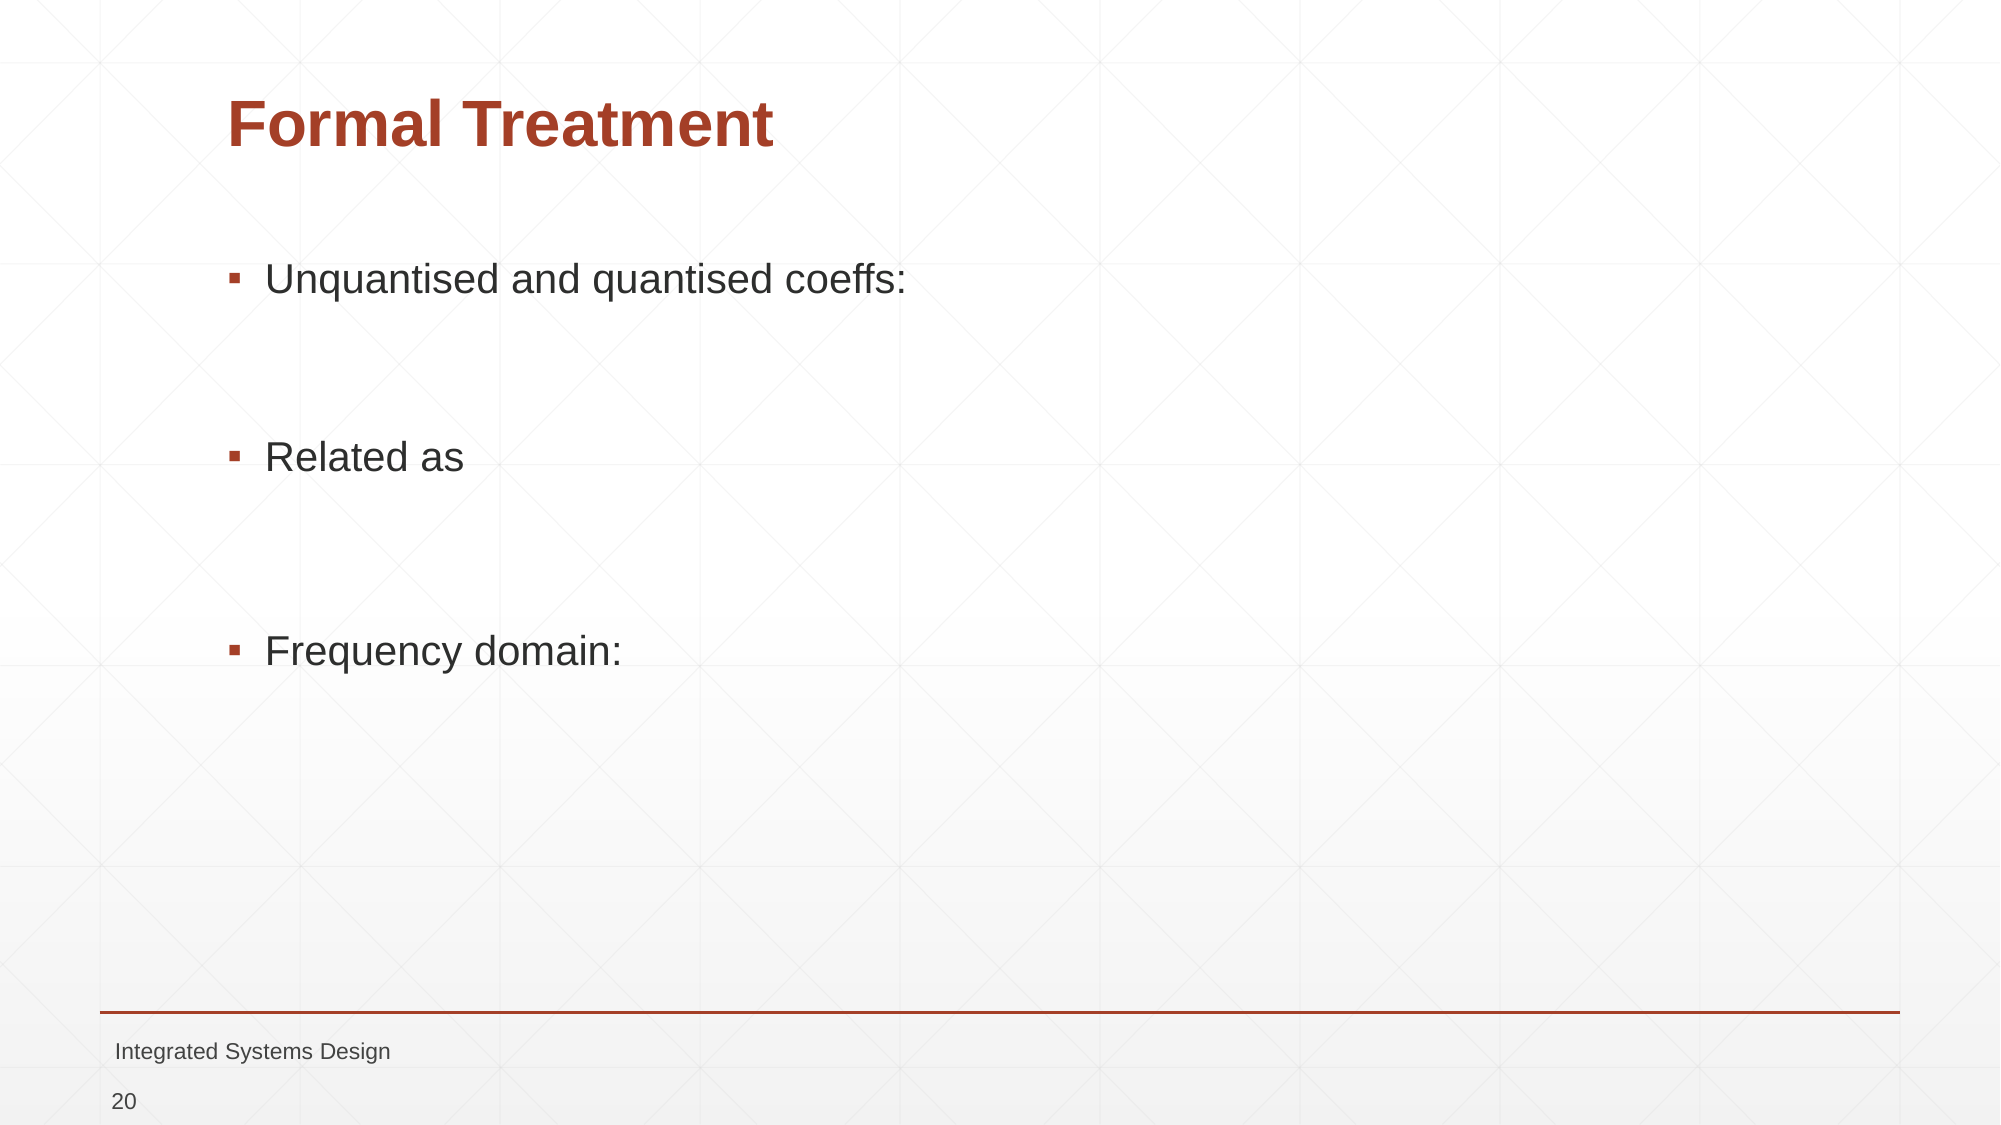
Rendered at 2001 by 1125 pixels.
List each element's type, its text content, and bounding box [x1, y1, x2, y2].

title Formal Treatment [212, 82, 1788, 169]
footer Integrated Systems Design [99, 1031, 1106, 1069]
slide_number 20 [1, 1081, 153, 1119]
